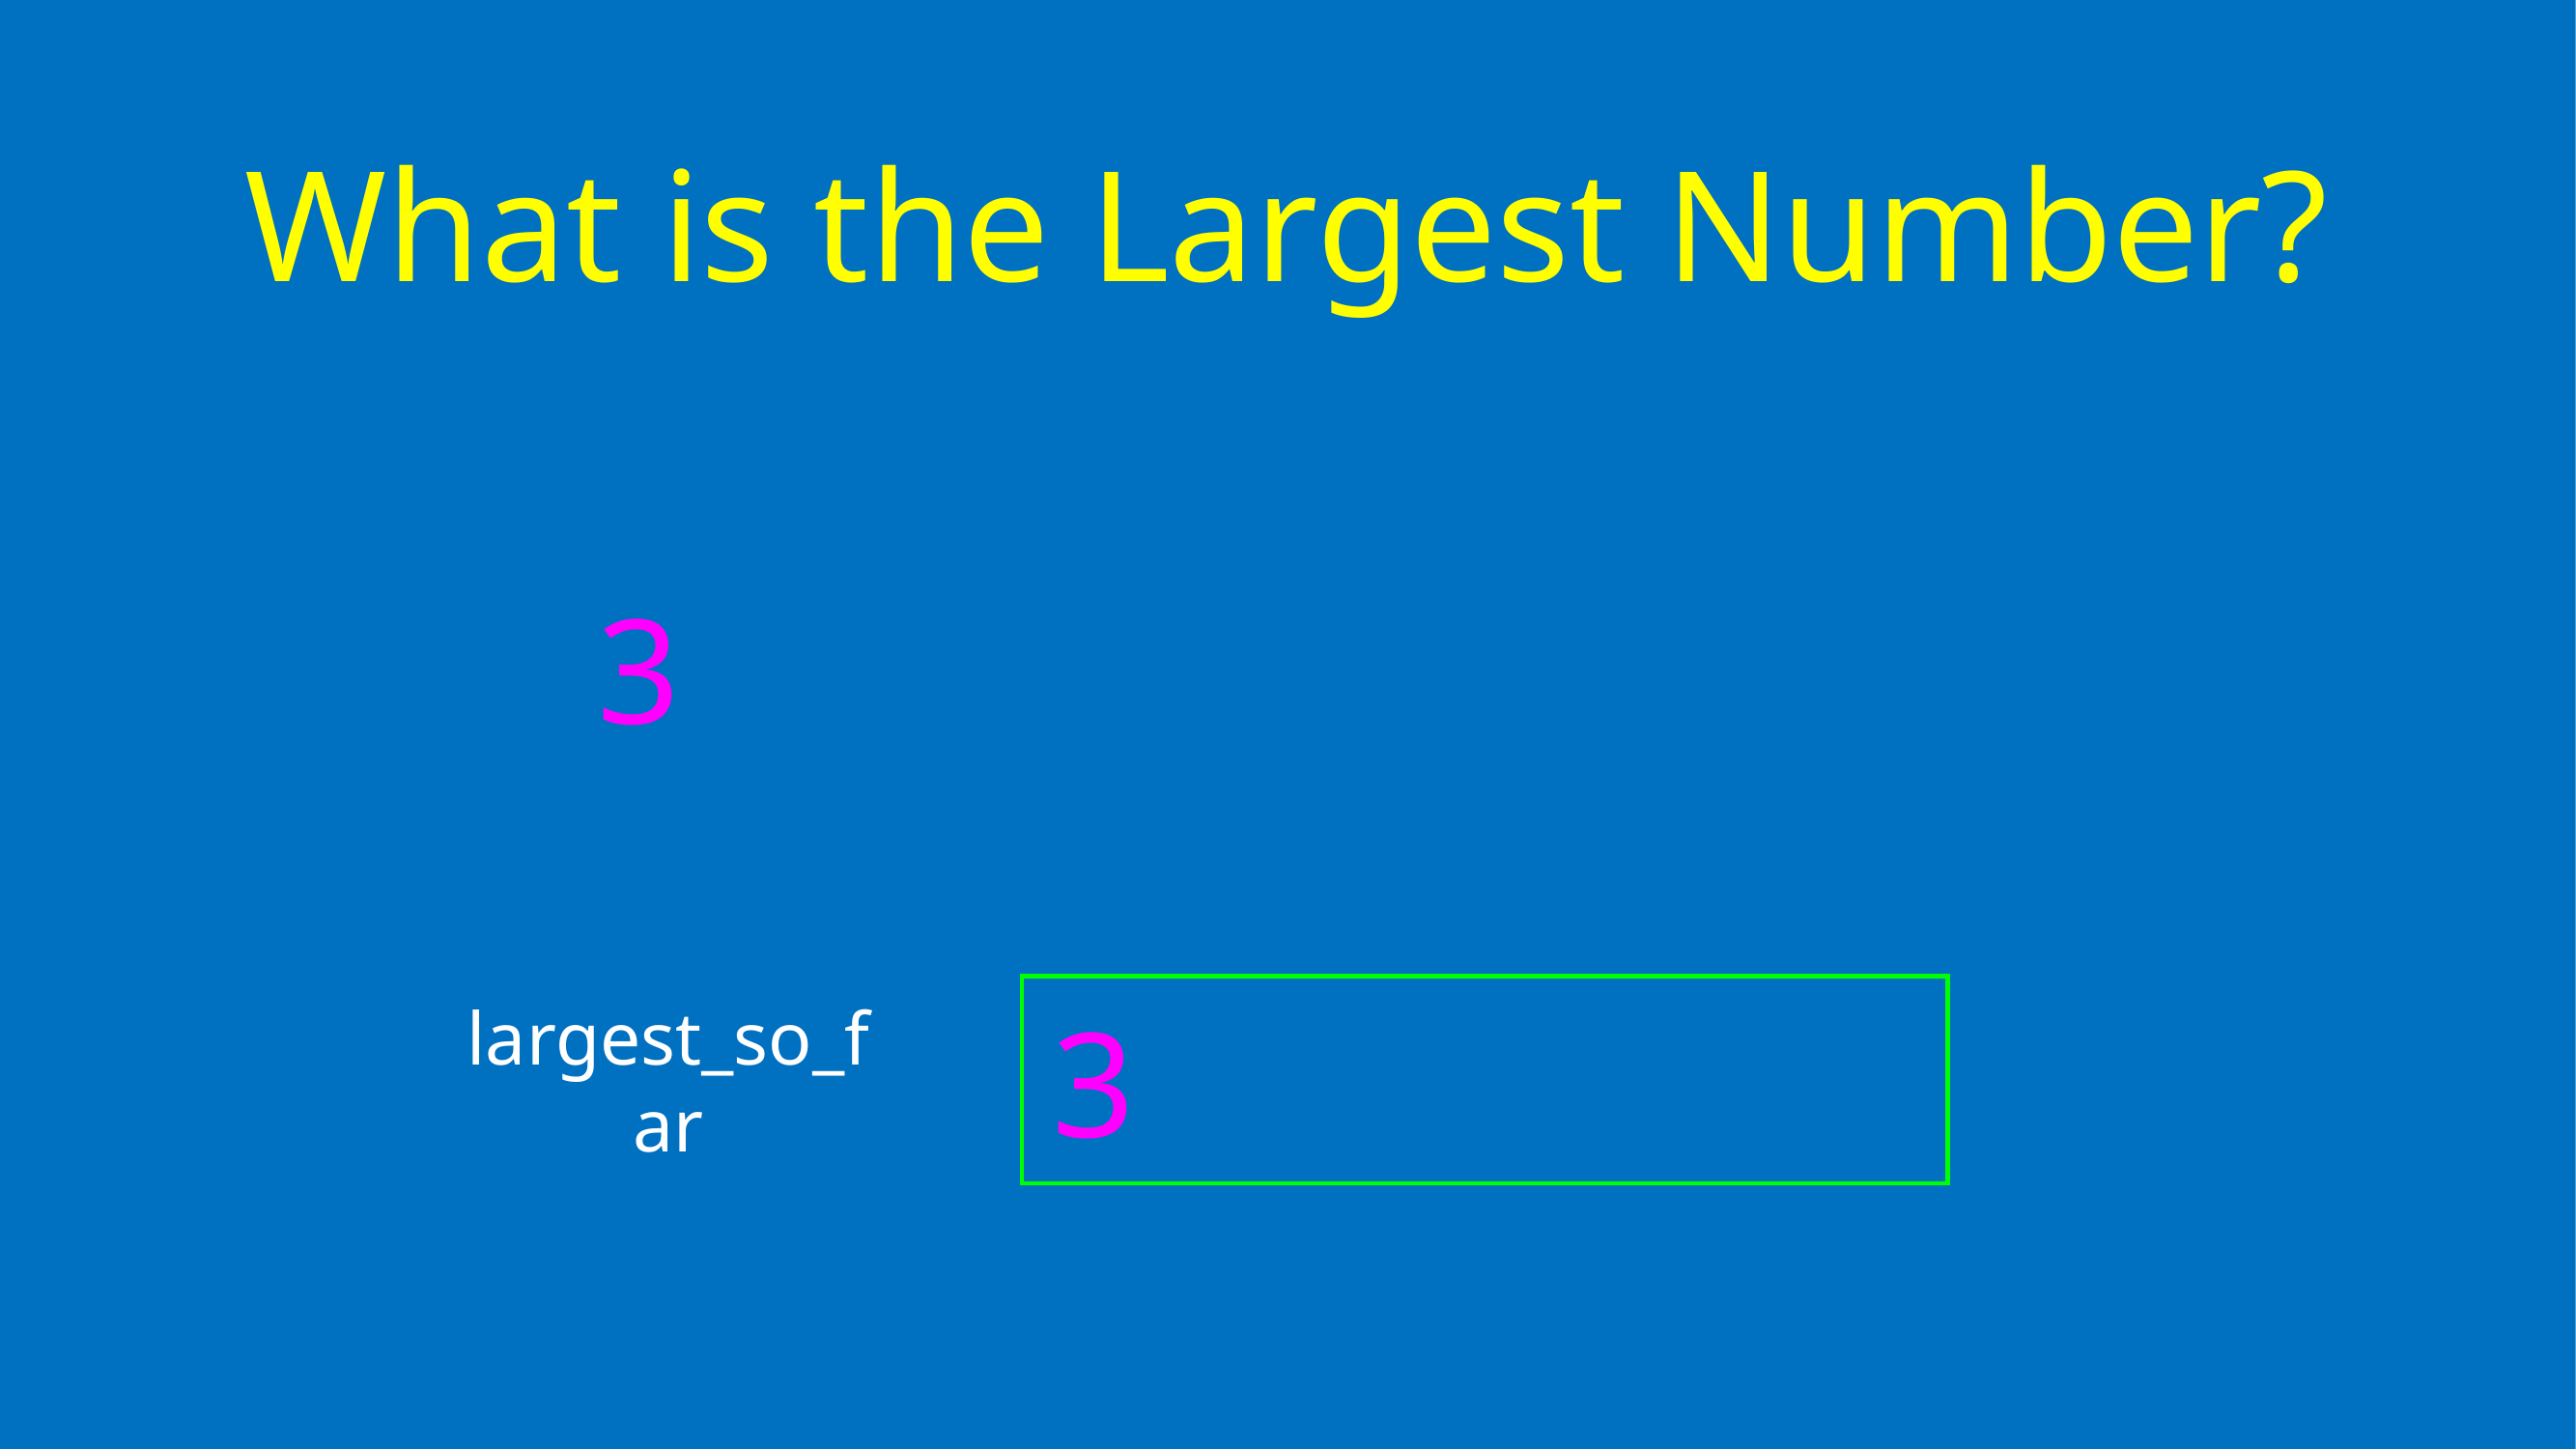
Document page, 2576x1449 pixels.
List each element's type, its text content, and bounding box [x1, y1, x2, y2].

text_box largest_so_far [450, 1030, 888, 1129]
title What is the Largest Number? [183, 38, 2391, 403]
text_box [1022, 976, 1948, 1183]
text_box 3 [597, 572, 757, 759]
text_box 3 [1052, 991, 1174, 1168]
